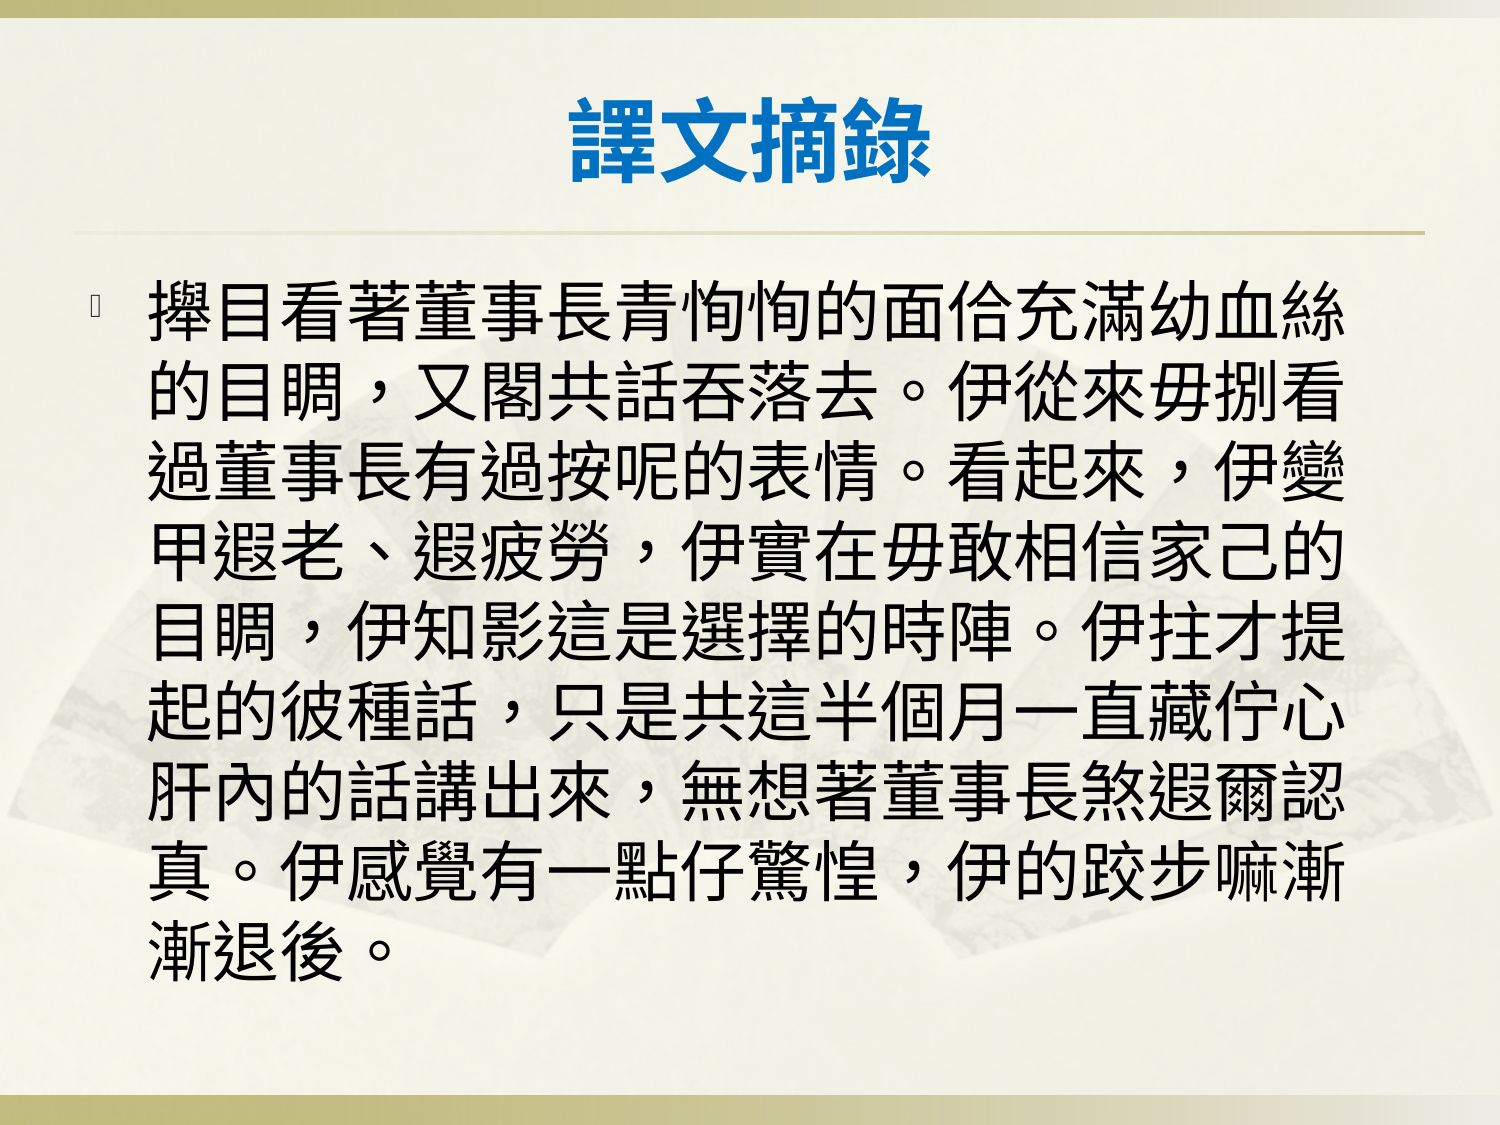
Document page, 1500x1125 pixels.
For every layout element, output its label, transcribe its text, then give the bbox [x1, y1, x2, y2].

list 攑目看著董事長青恂恂的面佮充滿幼血絲的目睭，又閣共話吞落去。伊從來毋捌看過董事長有過按呢的表情。看起來，伊變甲遐老、遐疲勞，伊實在毋敢相信家己的目睭，伊知影這是選擇的時陣。伊拄才提起的彼種話，只是共這半個月一直藏佇心肝內的話講出來，無想著董事長煞遐爾認真。伊感覺有一點仔驚惶，伊的跤步嘛漸漸退後。 [75, 262, 1425, 1032]
title 譯文摘錄 [75, 45, 1425, 233]
